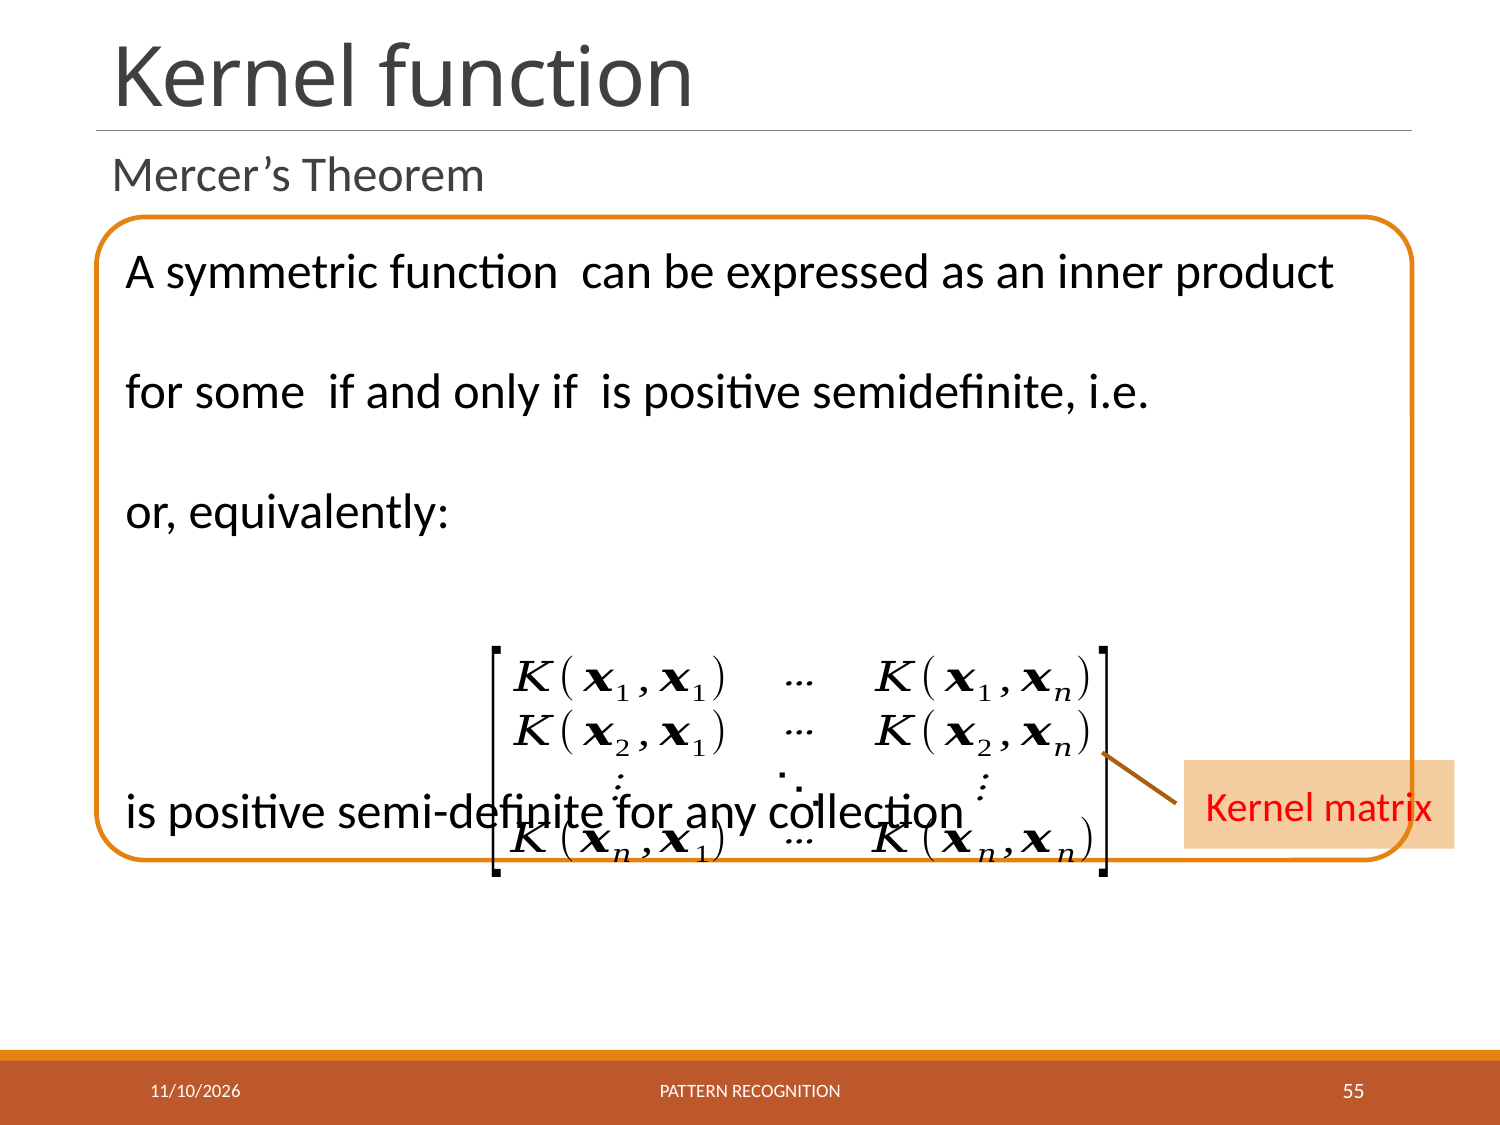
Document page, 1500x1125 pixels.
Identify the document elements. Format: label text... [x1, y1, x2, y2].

list Mercer’s Theorem [96, 829, 1413, 1034]
text_box Kernel matrix [1101, 751, 1177, 805]
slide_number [135, 1059, 440, 1120]
footer Pattern recognition [453, 1059, 1047, 1120]
slide_number 55 [1218, 1059, 1380, 1120]
list Mercer’s Theorem [96, 140, 1413, 249]
list Mercer’s Theorem [99, 220, 1409, 857]
title Kernel function [96, 19, 1413, 131]
text_box Kernel matrix [1184, 760, 1454, 849]
